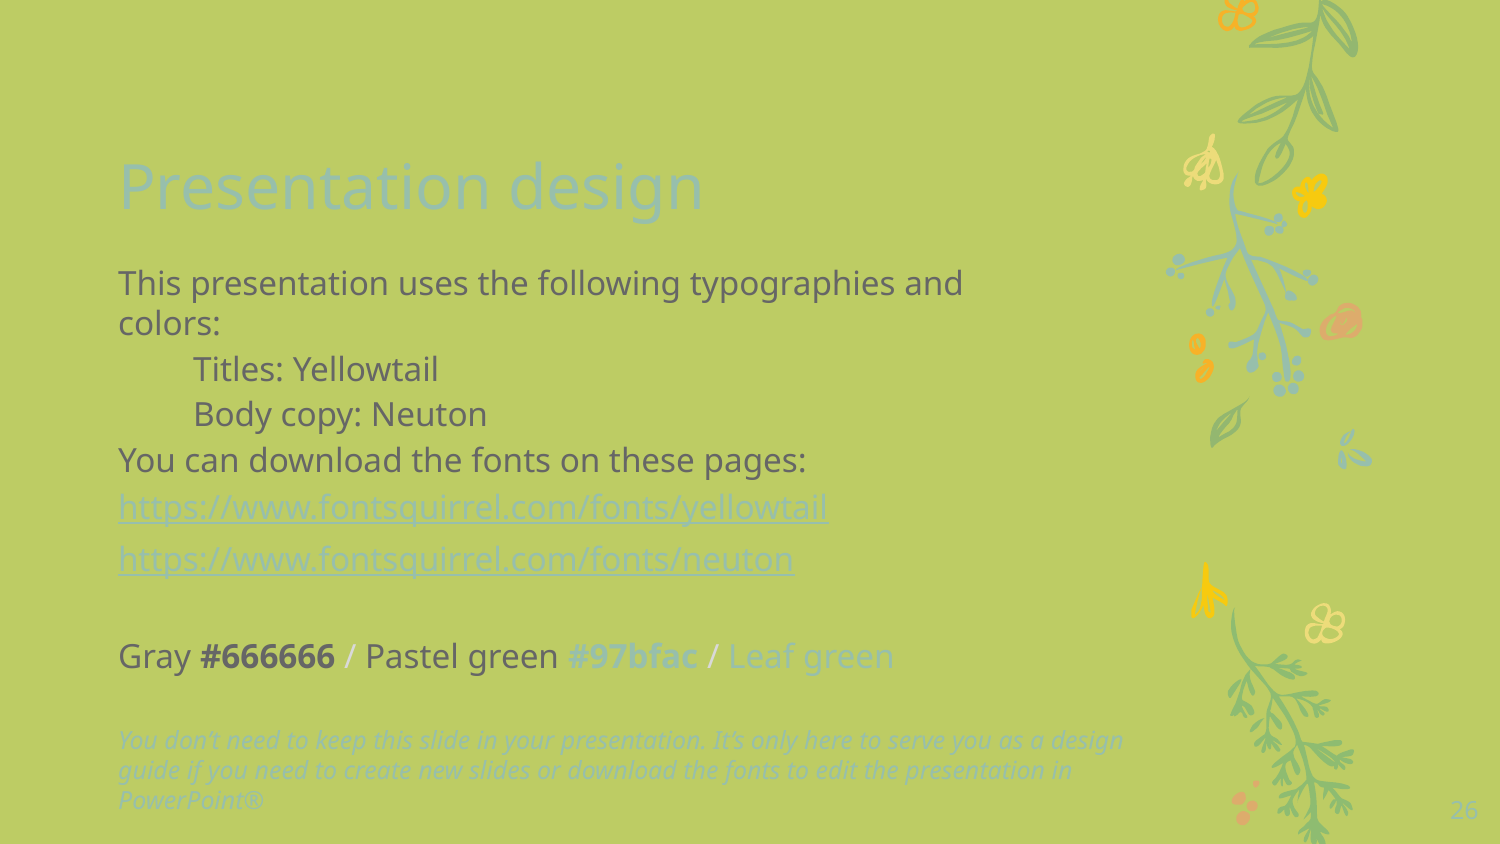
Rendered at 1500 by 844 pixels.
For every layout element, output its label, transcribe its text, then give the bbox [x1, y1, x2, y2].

list This presentation uses the following typographies and colors: Titles: Yellowtail Body copy: Neuton You can download the fonts on these pages: https://www.fontsquirrel.com/fonts/yellowtail https://www.fontsquirrel.com/fonts/neuton Gray #666666 / Pastel green #97bfac / Leaf green #bdcc64 [103, 246, 1089, 709]
text_box You don’t need to keep this slide in your presentation. It’s only here to serve you as a design guide if you need to create new slides or download the fonts to edit the presentation in PowerPoint® [103, 709, 1148, 798]
title Presentation design [103, 96, 1089, 237]
slide_number 26 [1403, 779, 1494, 844]
